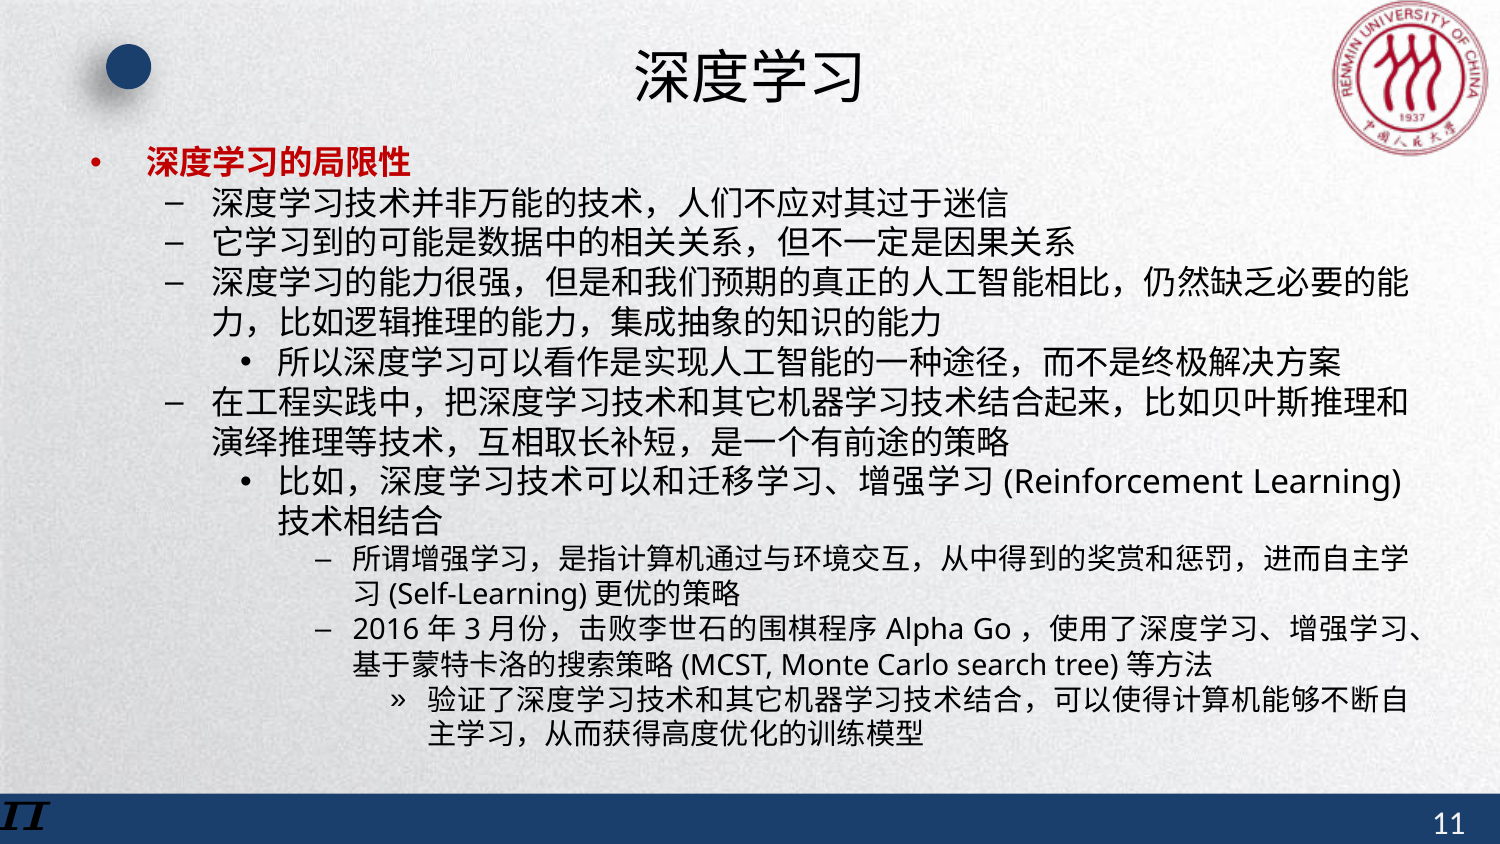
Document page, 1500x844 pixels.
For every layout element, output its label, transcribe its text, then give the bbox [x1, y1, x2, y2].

title 深度学习 [75, 33, 1425, 116]
list 深度学习的局限性 深度学习技术并非万能的技术，人们不应对其过于迷信 它学习到的可能是数据中的相关关系，但不一定是因果关系 深度学习的能力很强，但是和我们预期的真正的人工智能相比，仍然缺乏必要的能力，比如逻辑推理的能力，集成抽象的知识的能力 所以深度学习可以看作是实现人工智能的一种途径，而不是终极解决方案 在工程实践中，把深度学习技术和其它机器学习技术结合起来，比如贝叶斯推理和演绎推理等技术，互相取长补短，是一个有前途的策略 比如，深度学习技术可以和迁移学习、增强学习(Reinforcement Learning)技术相结合 所谓增强学习，是指计算机通过与环境交互，从中得到的奖赏和惩罚，进而自主学习(Self-Learning)更优的策略 2016年3月份，击败李世石的围棋程序Alpha Go，使用了深度学习、增强学习、基于蒙特卡洛的搜索策略(MCST, Monte Carlo search tree)等方法 验证了深度学习技术和其它机器学习技术结合，可以使得计算机能够不断自主学习，从而获得高度优化的训练模型 [75, 134, 1425, 781]
picture [0, 0, 1500, 793]
